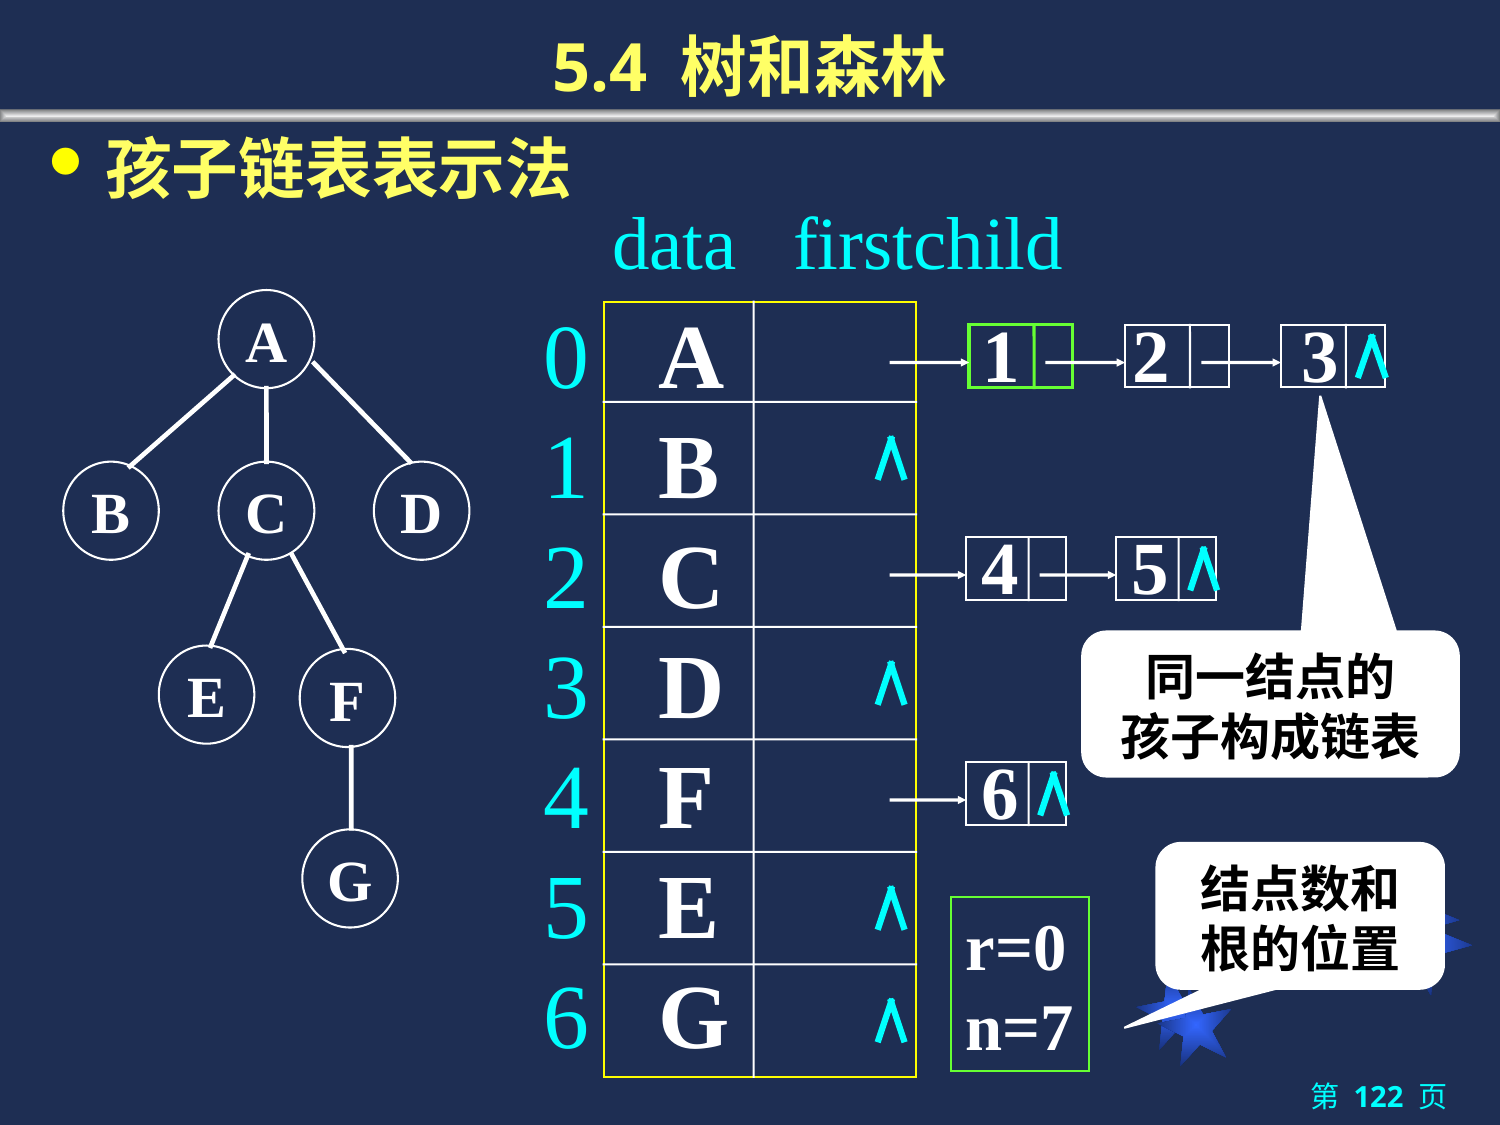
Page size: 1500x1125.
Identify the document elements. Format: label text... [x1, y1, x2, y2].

text_box 结点数和 根的位置 [1124, 842, 1444, 1028]
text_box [890, 737, 1067, 843]
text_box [890, 299, 1386, 406]
slide_number 第 122 页 [1067, 1070, 1463, 1125]
text_box r=0 n=7 [950, 896, 1089, 1072]
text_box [528, 289, 917, 1078]
text_box 同一结点的 孩子构成链表 [1082, 415, 1459, 777]
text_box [890, 512, 1217, 618]
text_box data firstchild [578, 187, 1134, 293]
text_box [63, 289, 470, 928]
title 5.4 树和森林 [0, 0, 1500, 113]
list 孩子链表表示法 [33, 119, 1467, 253]
